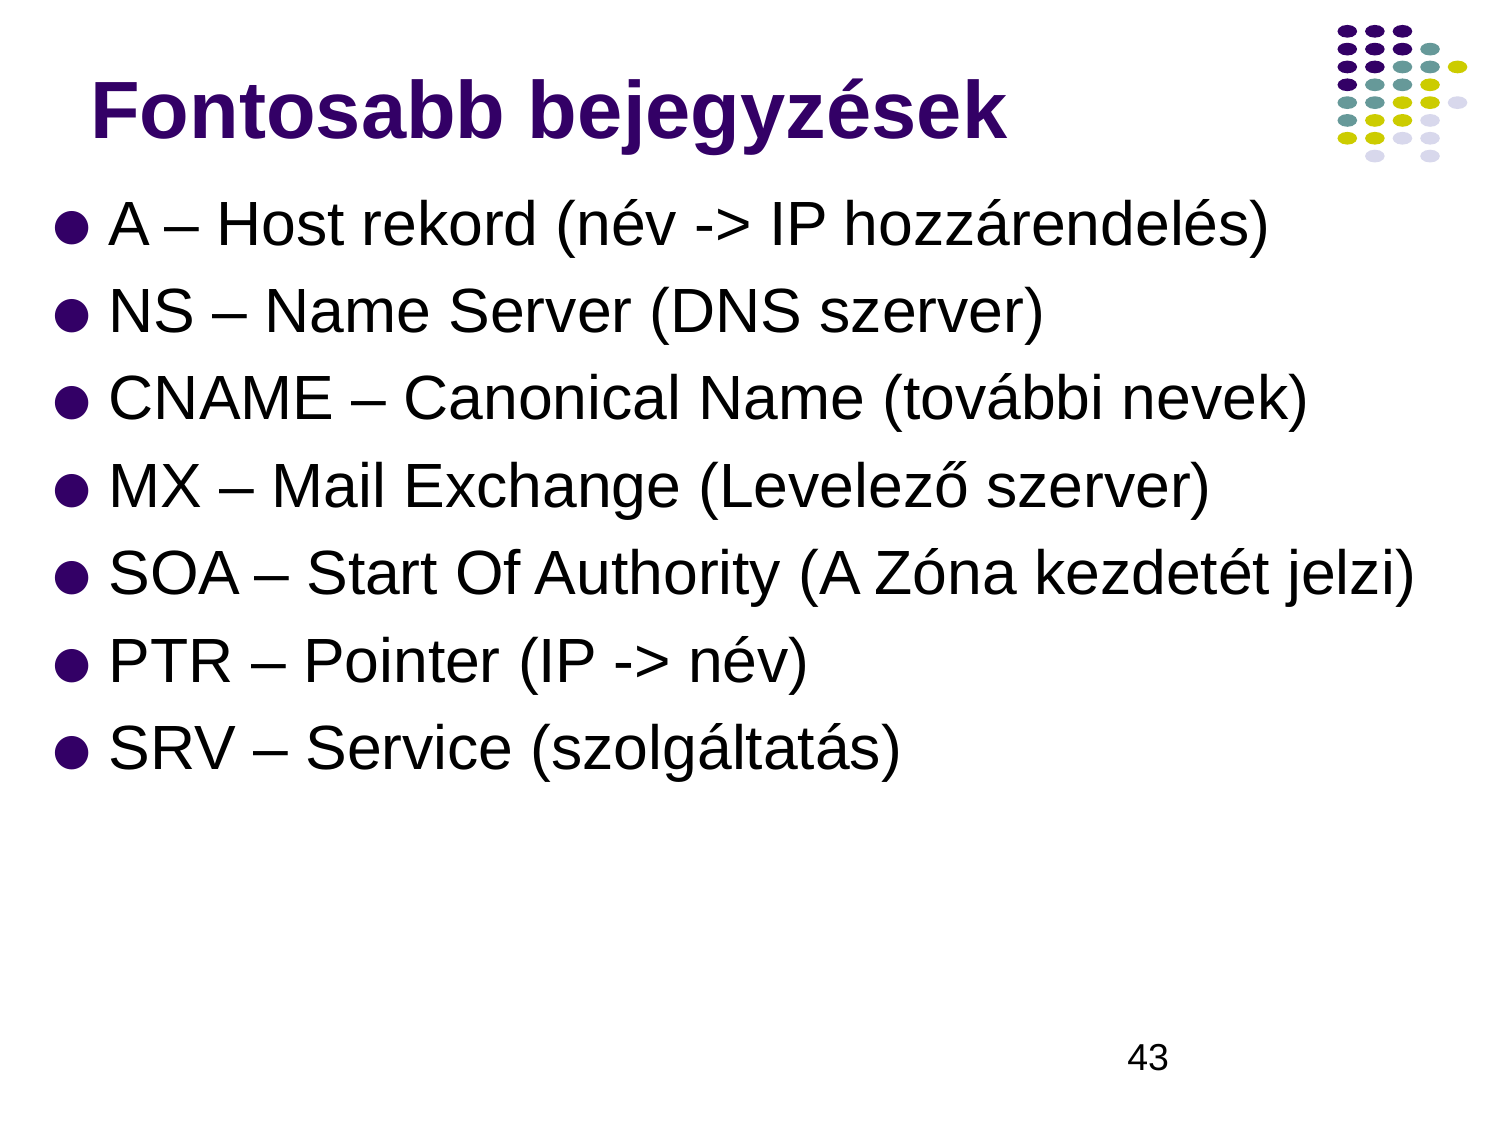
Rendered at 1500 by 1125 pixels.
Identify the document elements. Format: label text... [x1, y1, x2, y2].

slide_number ‹#› [1112, 1025, 1463, 1100]
title Fontosabb bejegyzések [75, 20, 1313, 163]
list A – Host rekord (név -> IP hozzárendelés) NS – Name Server (DNS szerver) CNAME – Canonical Name (további nevek) MX – Mail Exchange (Levelező szerver) SOA – Start Of Authority (A Zóna kezdetét jelzi) PTR – Pointer (IP -> név) SRV – Service (szolgáltatás) [37, 174, 1463, 1006]
